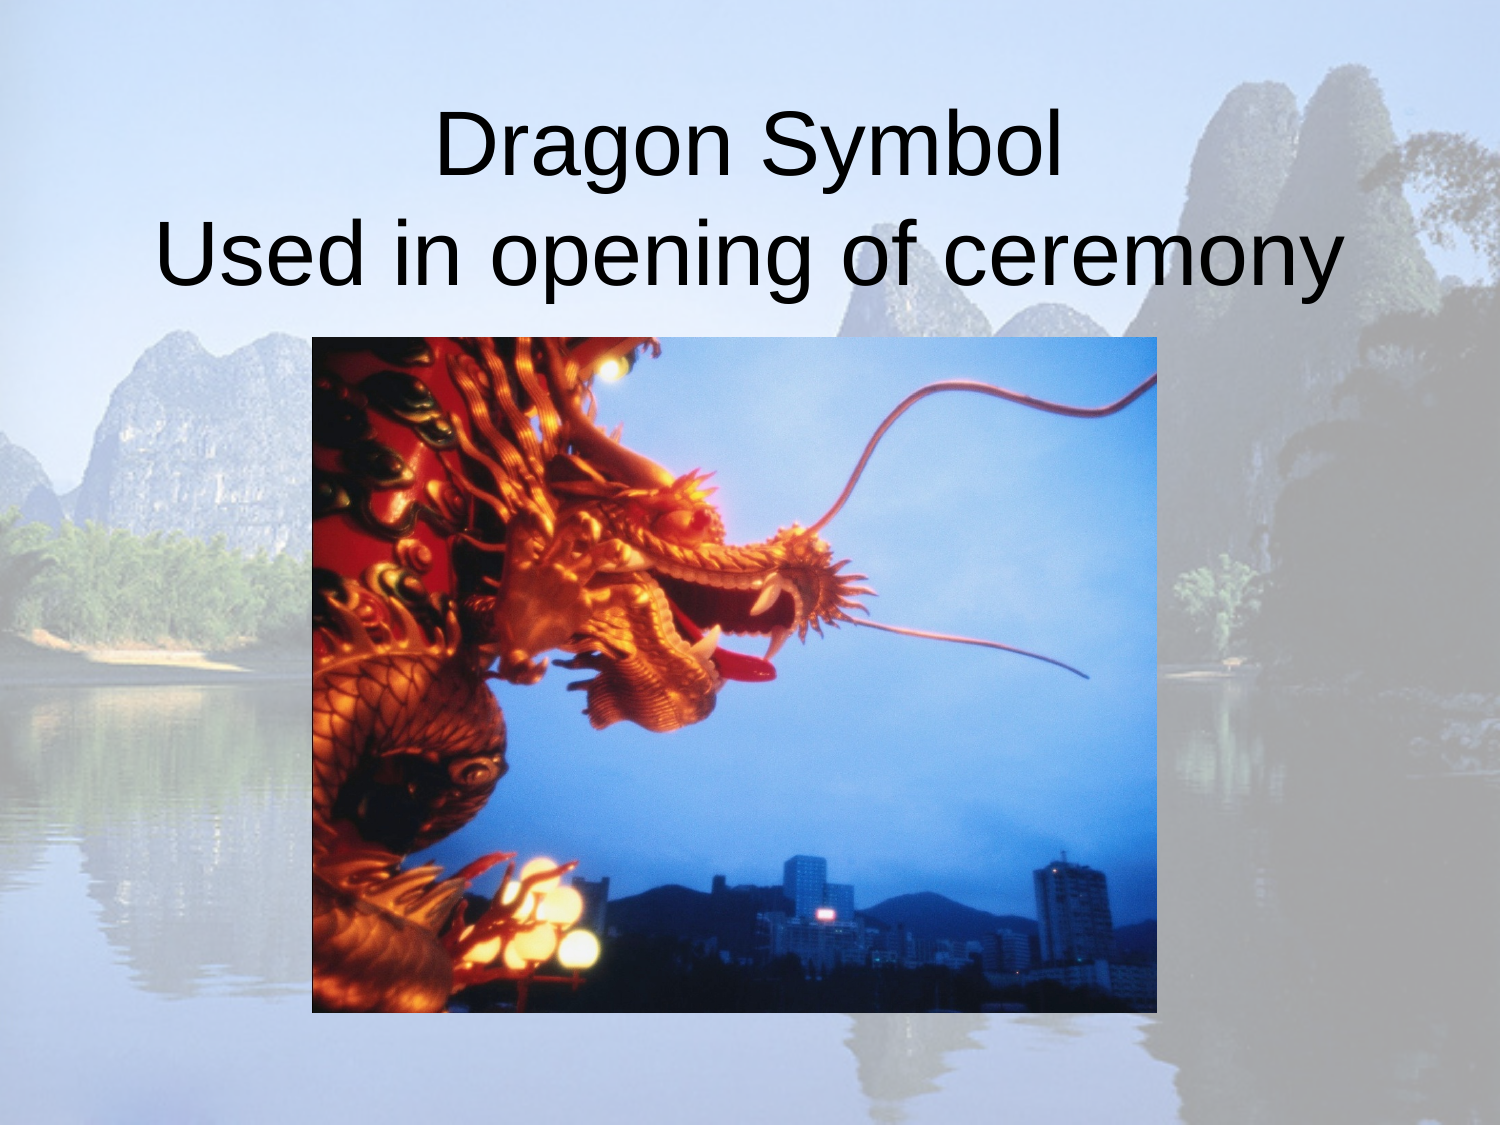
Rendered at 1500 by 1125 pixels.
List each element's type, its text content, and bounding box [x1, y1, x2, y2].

title Dragon Symbol Used in opening of ceremony [112, 99, 1388, 288]
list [312, 337, 1157, 1013]
